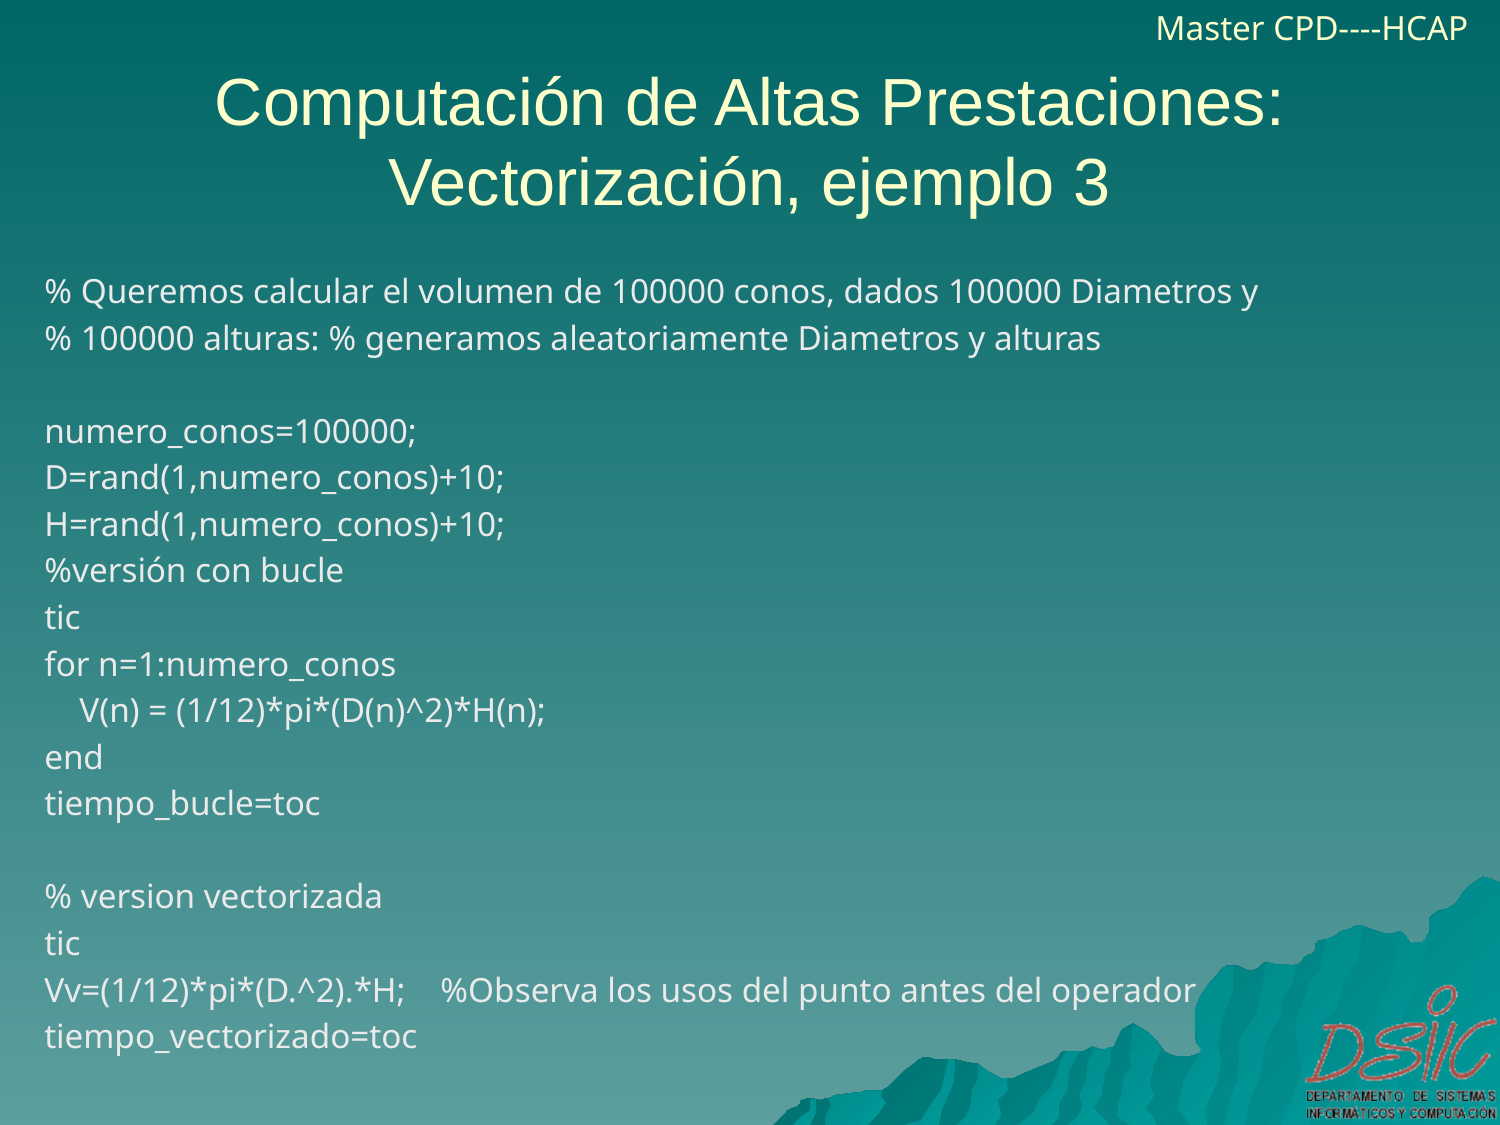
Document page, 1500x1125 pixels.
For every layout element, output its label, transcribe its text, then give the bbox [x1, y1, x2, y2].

list % Queremos calcular el volumen de 100000 conos, dados 100000 Diametros y % 100000 alturas: % generamos aleatoriamente Diametros y alturas numero_conos=100000; D=rand(1,numero_conos)+10; H=rand(1,numero_conos)+10; %versión con bucle tic for n=1:numero_conos V(n) = (1/12)*pi*(D(n)^2)*H(n); end tiempo_bucle=toc % version vectorizada tic Vv=(1/12)*pi*(D.^2).*H; %Observa los usos del punto antes del operador tiempo_vectorizado=toc [29, 262, 1425, 1006]
title Computación de Altas Prestaciones: Vectorización, ejemplo 3 [75, 45, 1425, 233]
picture [1304, 979, 1500, 1125]
